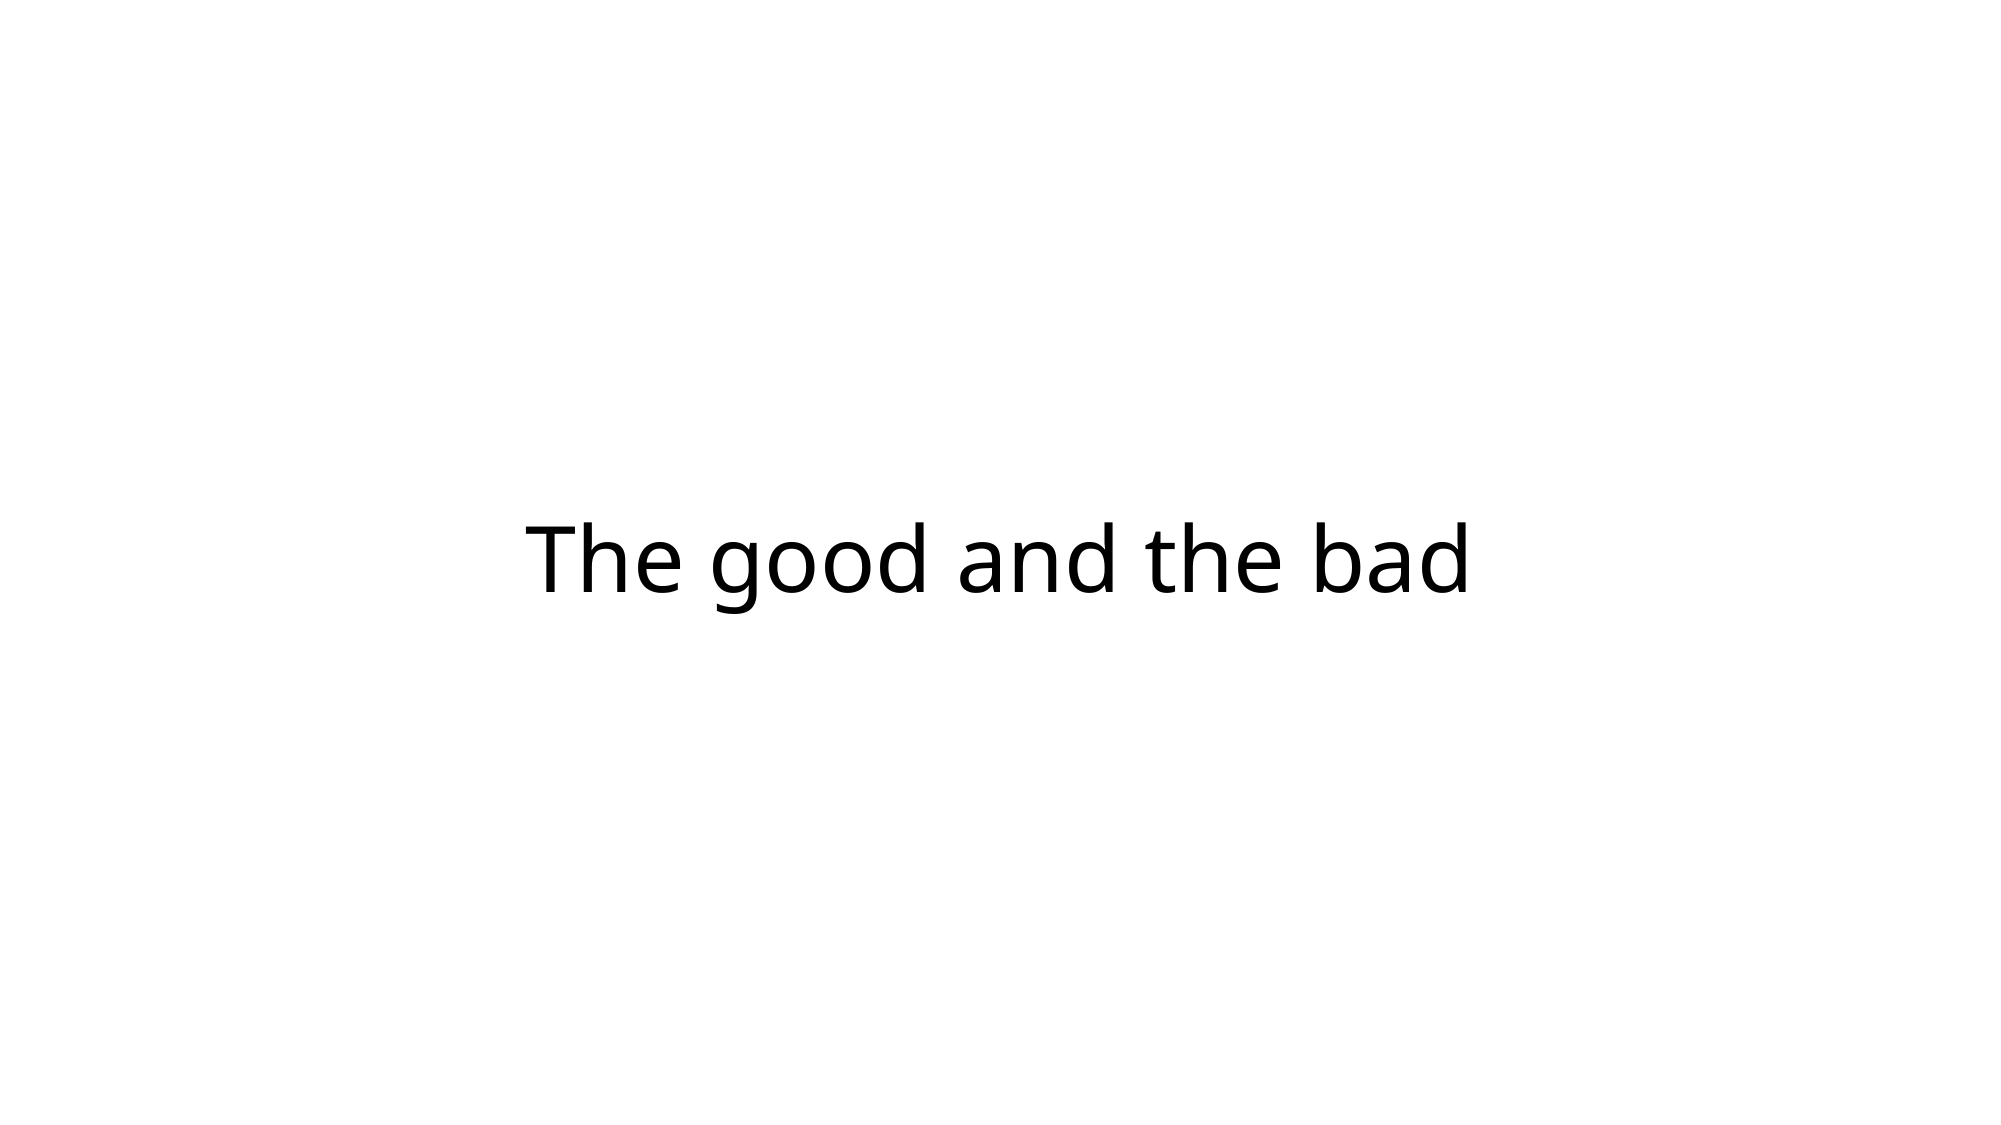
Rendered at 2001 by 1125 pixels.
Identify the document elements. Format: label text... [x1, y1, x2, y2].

title The good and the bad [249, 366, 1750, 759]
